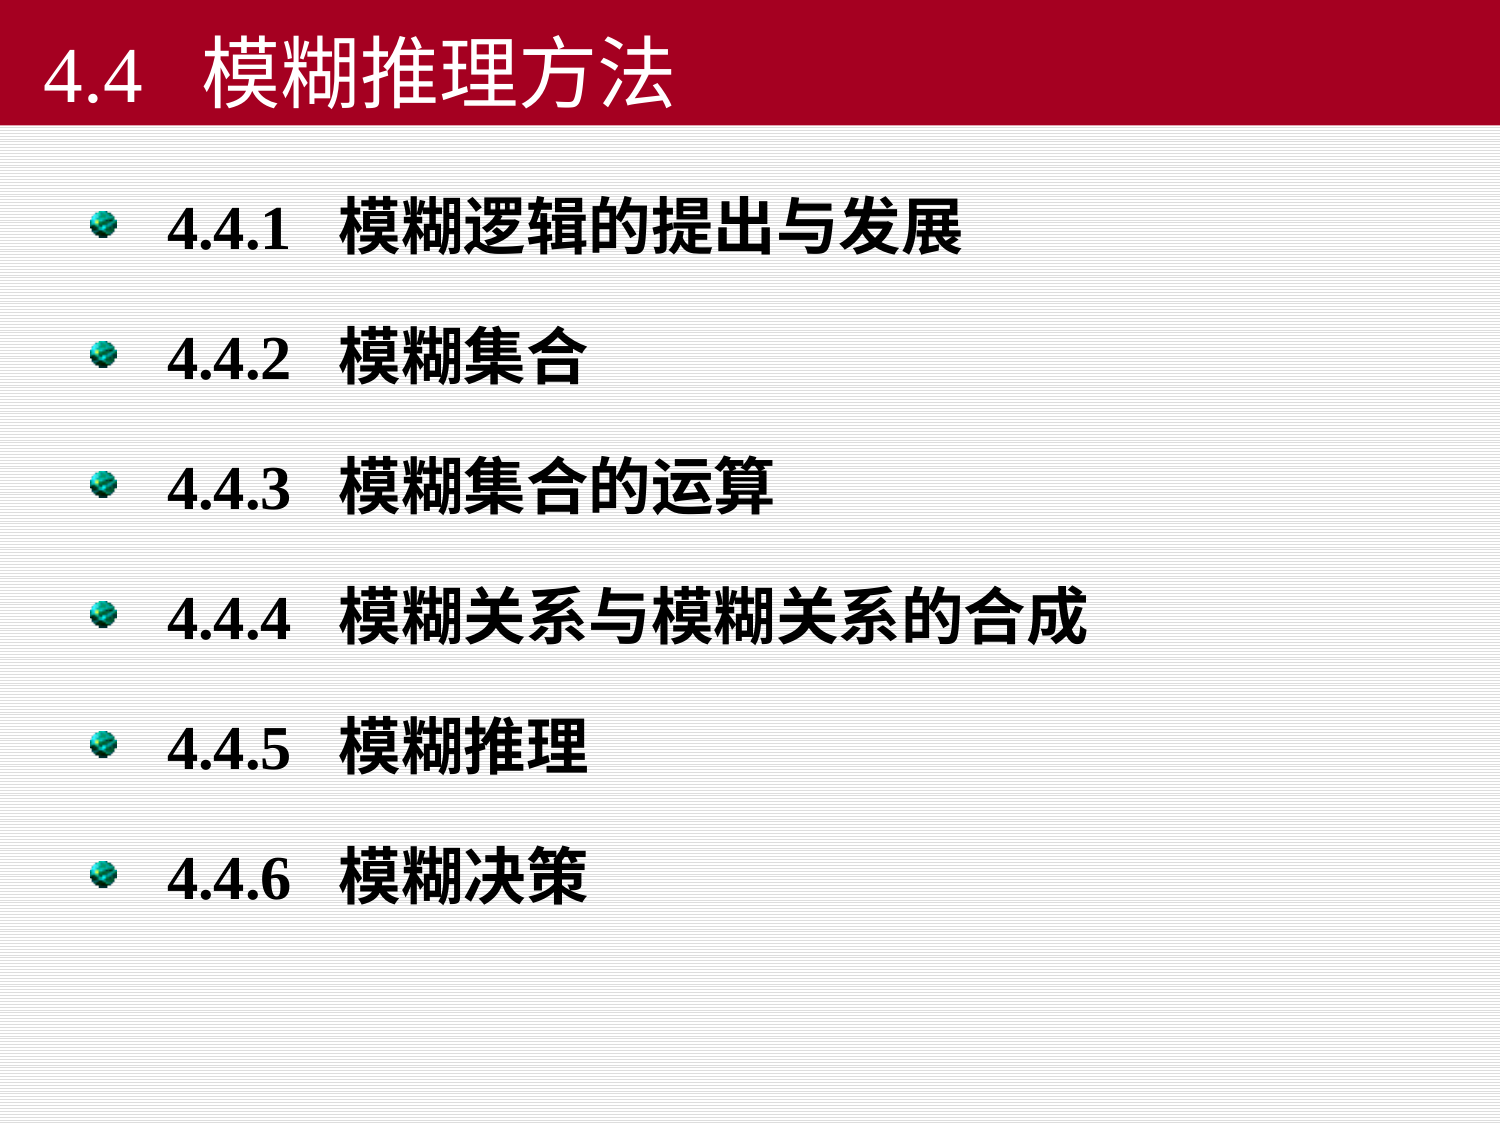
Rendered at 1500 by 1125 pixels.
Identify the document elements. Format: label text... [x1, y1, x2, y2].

picture [90, 861, 117, 888]
title 4.4 模糊推理方法 [0, 0, 1500, 126]
slide_number [1137, 1062, 1463, 1122]
picture [90, 341, 117, 368]
picture [90, 601, 117, 628]
list 4.4.1 模糊逻辑的提出与发展 4.4.2 模糊集合 4.4.3 模糊集合的运算 4.4.4 模糊关系与模糊关系的合成 4.4.5 模糊推理 4.4.6 模糊决策 [74, 149, 1493, 1037]
picture [90, 731, 117, 758]
picture [90, 211, 117, 238]
picture [90, 471, 117, 498]
